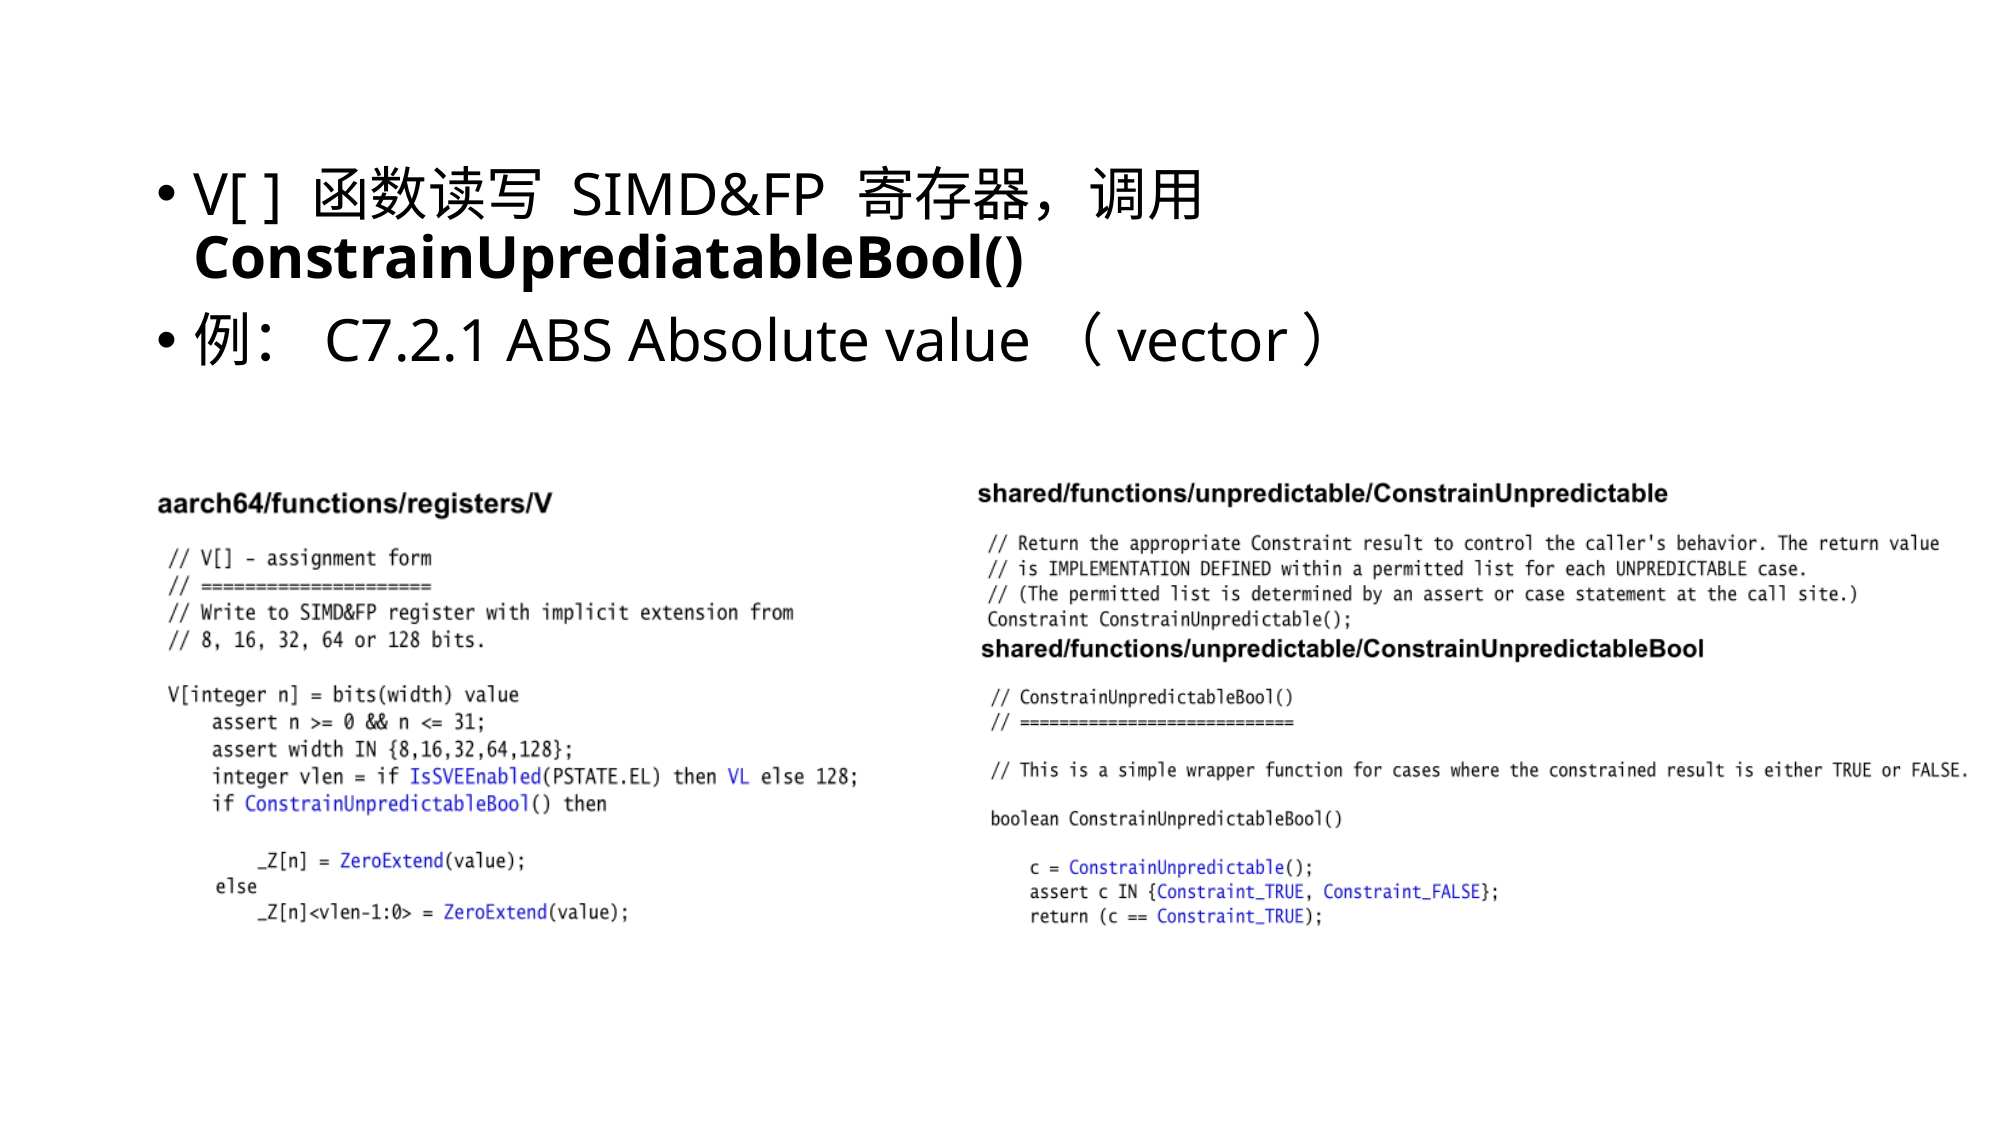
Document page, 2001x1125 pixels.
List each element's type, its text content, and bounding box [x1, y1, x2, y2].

picture [168, 844, 645, 929]
picture [155, 476, 871, 824]
list V[ ] 函数读写 SIMD&FP 寄存器，调用 ConstrainUprediatableBool() 例：C7.2.1 ABS Absolute value（vector） [141, 66, 1934, 397]
picture [969, 476, 1980, 943]
